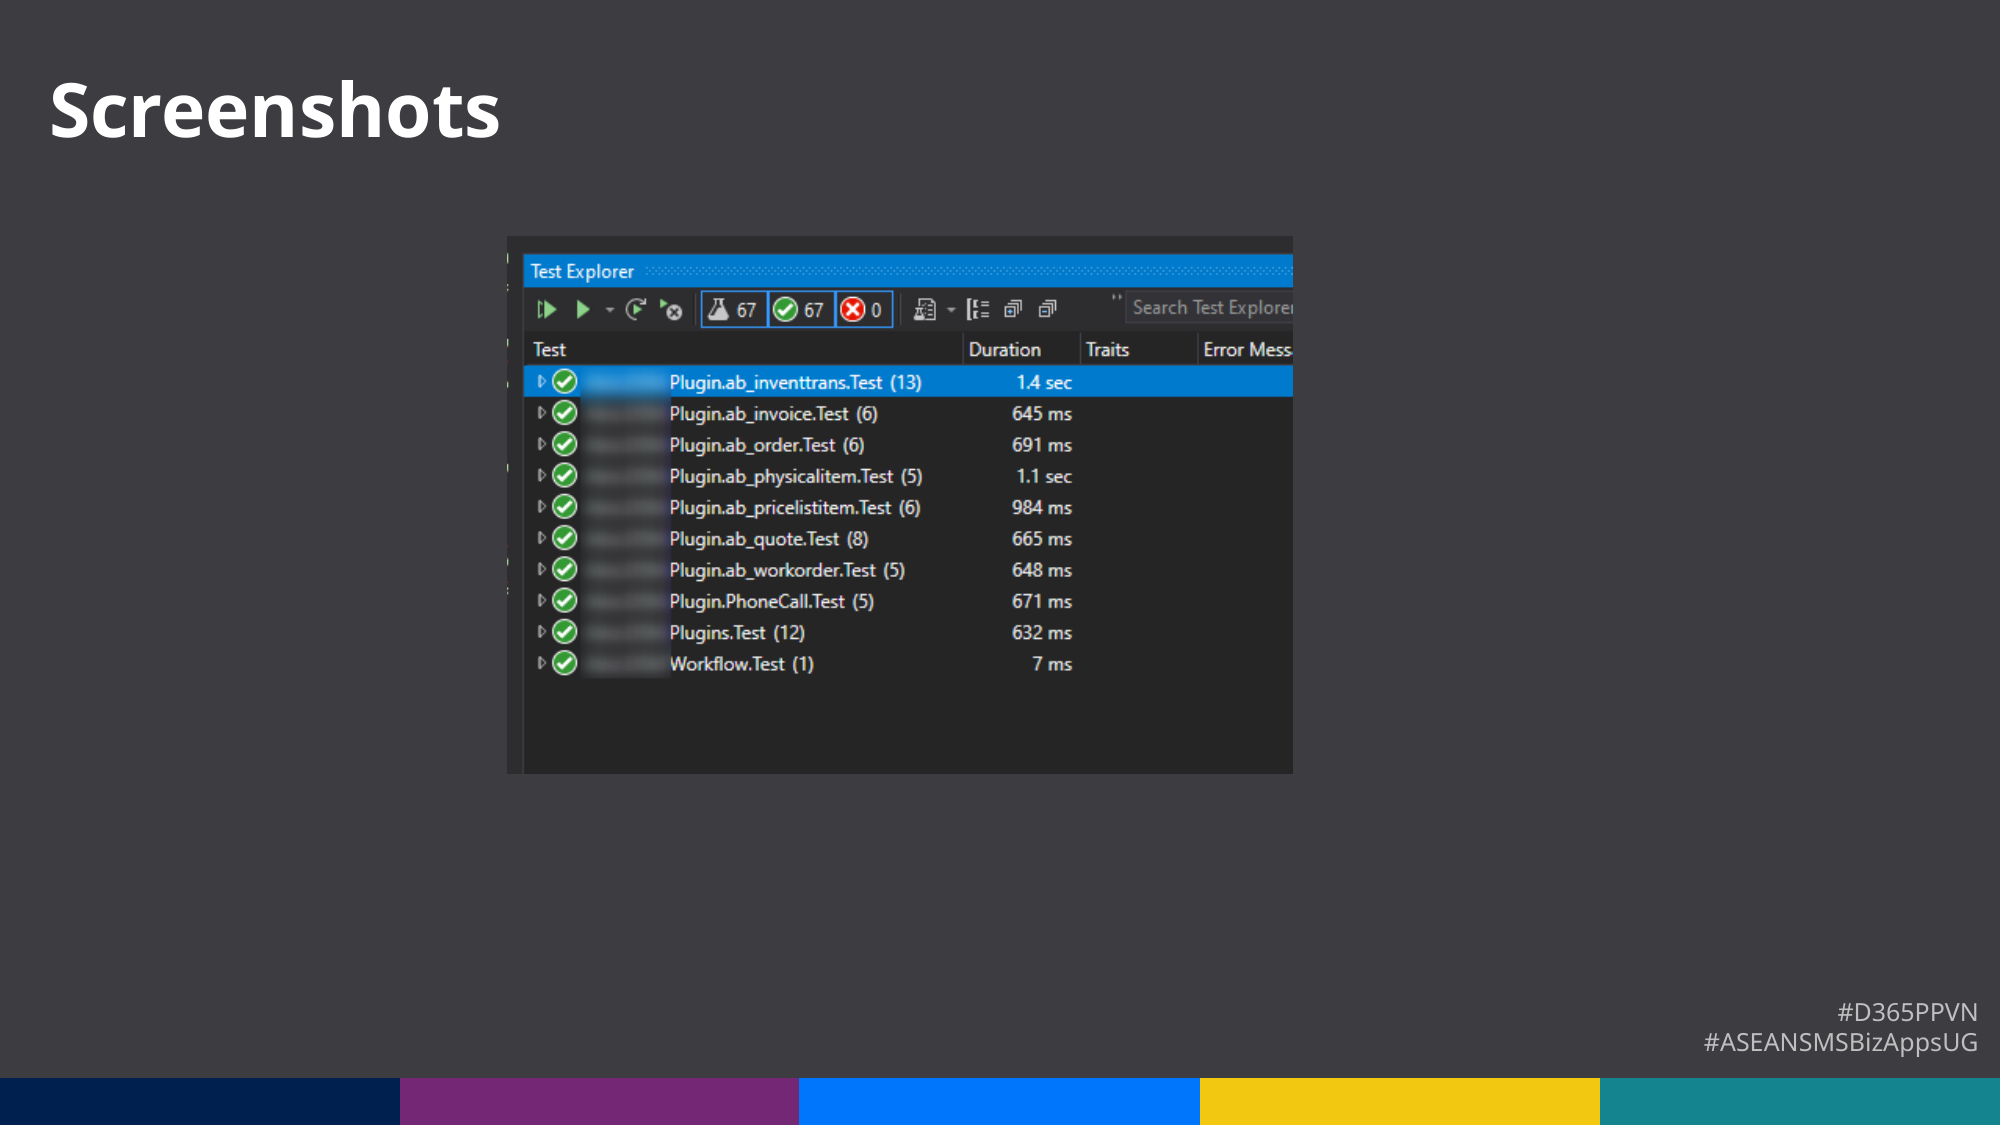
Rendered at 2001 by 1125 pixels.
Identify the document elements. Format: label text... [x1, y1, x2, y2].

text_box [118, 149, 1883, 1033]
text_box [400, 1078, 799, 1125]
text_box [1600, 1078, 2000, 1125]
picture [507, 236, 1293, 774]
text_box [799, 1078, 1200, 1125]
text_box [1200, 1078, 1600, 1125]
text_box Screenshots [49, 17, 1672, 165]
text_box #D365PPVN #ASEANSMSBizAppsUG [1648, 996, 1980, 1074]
text_box [0, 1078, 400, 1125]
